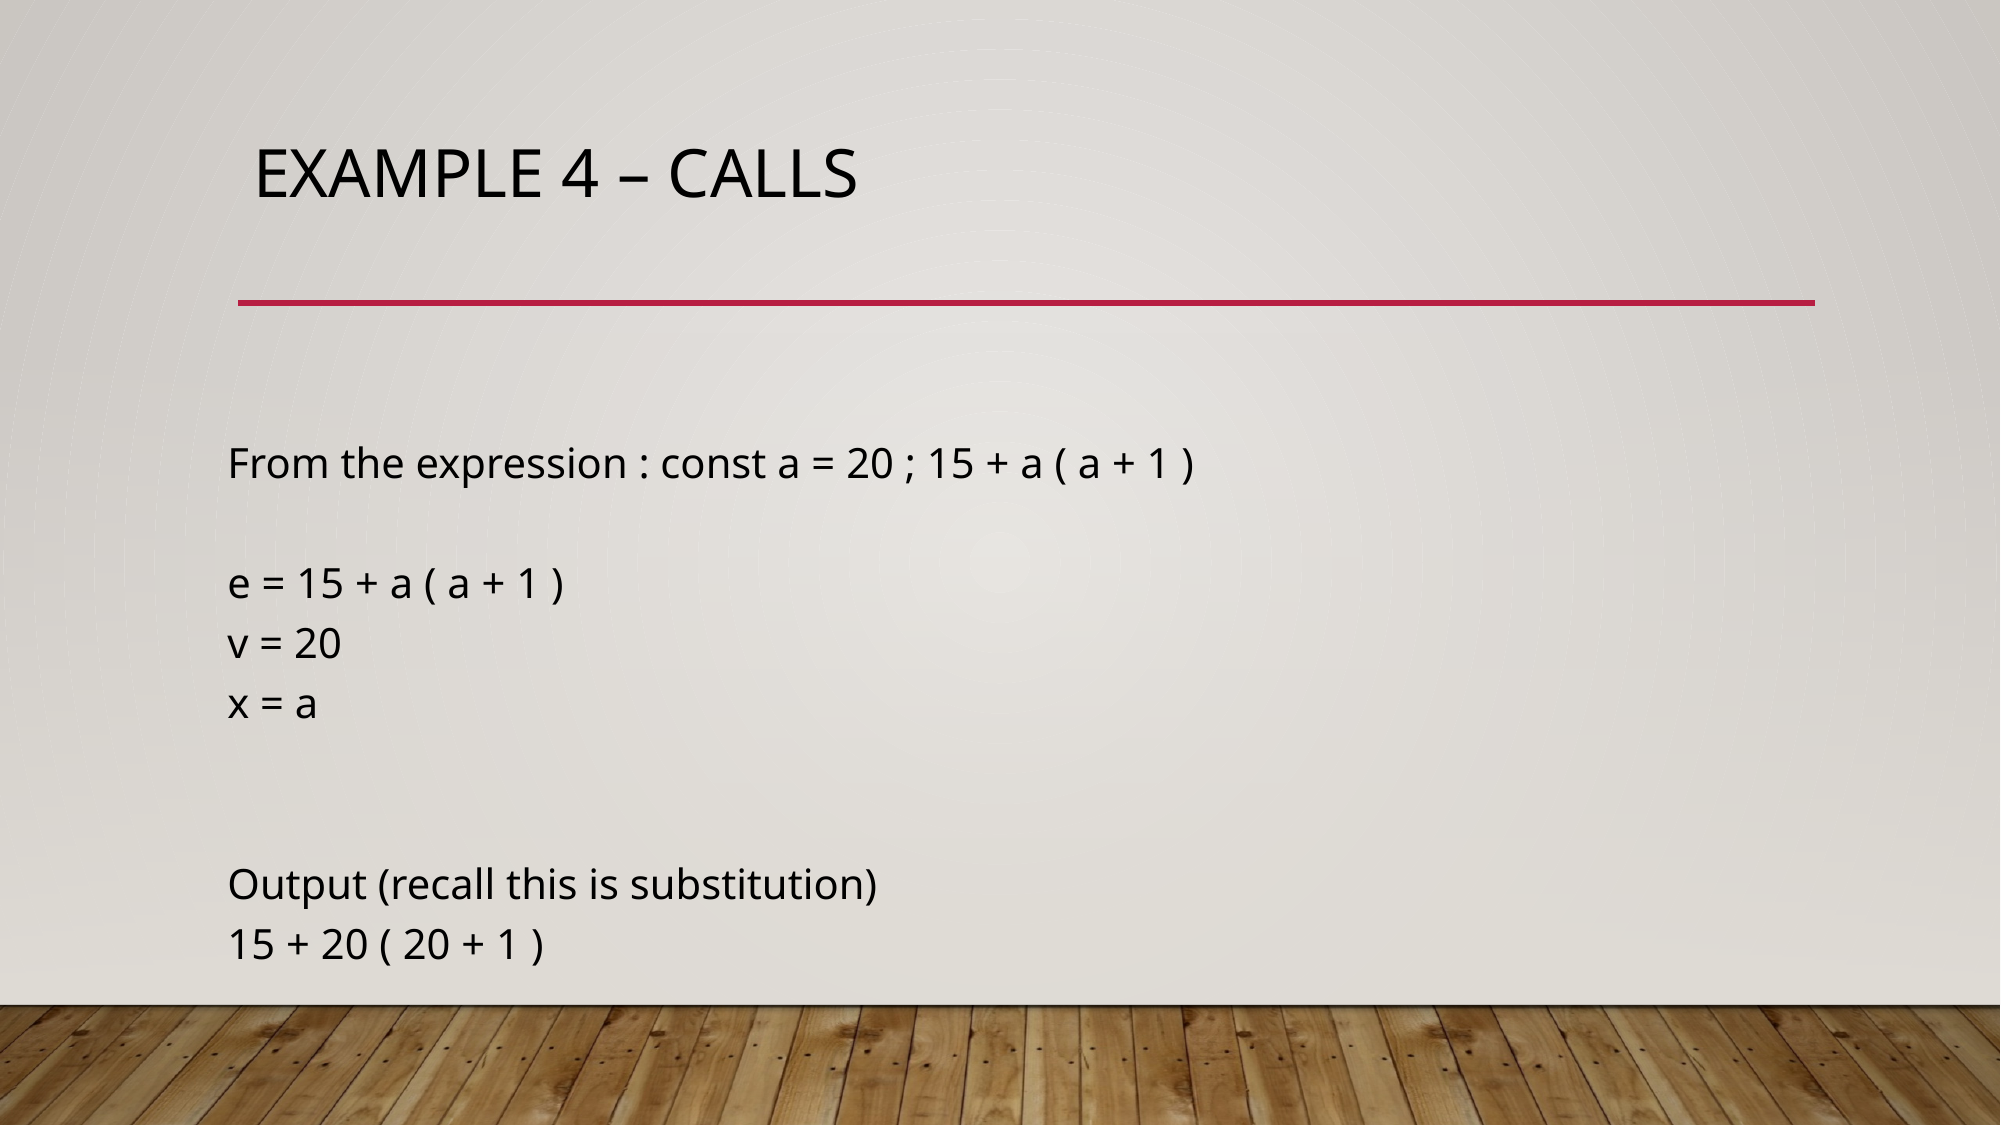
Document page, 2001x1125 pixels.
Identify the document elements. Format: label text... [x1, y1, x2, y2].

title Example 4 – calls [238, 131, 1814, 305]
picture [0, 1005, 2000, 1125]
list From the expression : const a = 20 ; 15 + a ( a + 1 ) e = 15 + a ( a + 1 ) v = 20 x = a Output (recall this is substitution) 15 + 20 ( 20 + 1 ) [212, 419, 1788, 1025]
